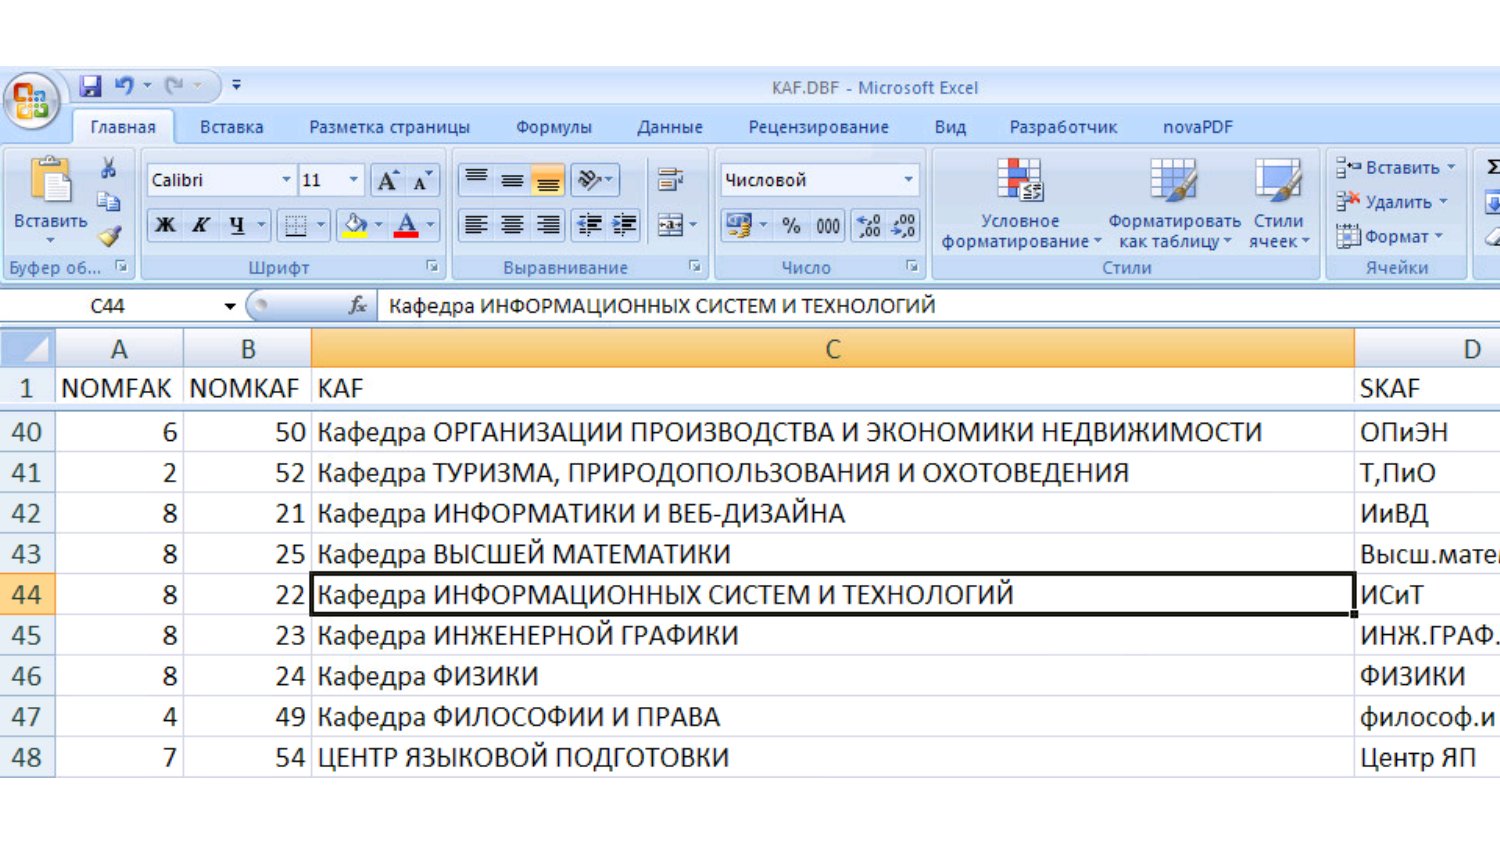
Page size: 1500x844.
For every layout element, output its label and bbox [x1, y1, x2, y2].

picture [0, 66, 1500, 778]
